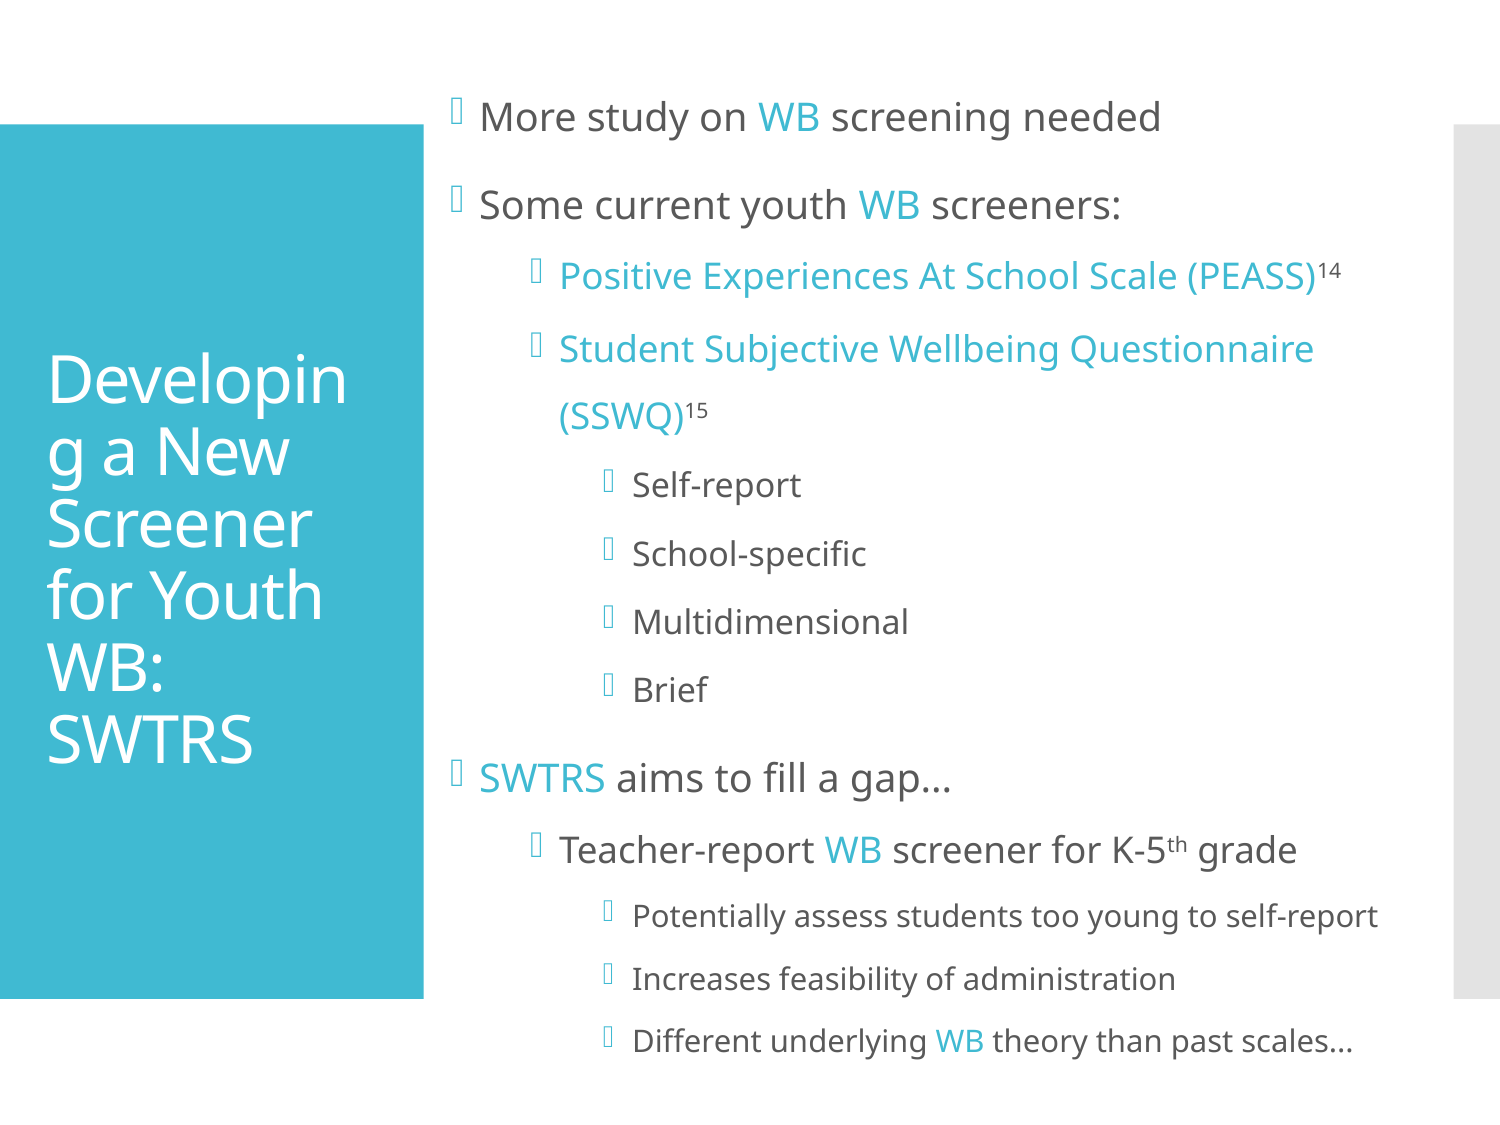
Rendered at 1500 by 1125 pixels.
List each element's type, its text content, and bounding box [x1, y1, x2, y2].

list More study on WB screening needed Some current youth WB screeners: Positive Experiences At School Scale (PEASS)14 Student Subjective Wellbeing Questionnaire (SSWQ)15 Self-report School-specific Multidimensional Brief SWTRS aims to fill a gap... Teacher-report WB screener for K-5th grade Potentially assess students too young to self-report Increases feasibility of administration Different underlying WB theory than past scales... [435, 54, 1425, 1073]
title Developing a New Screener for Youth WB: SWTRS [31, 184, 394, 940]
